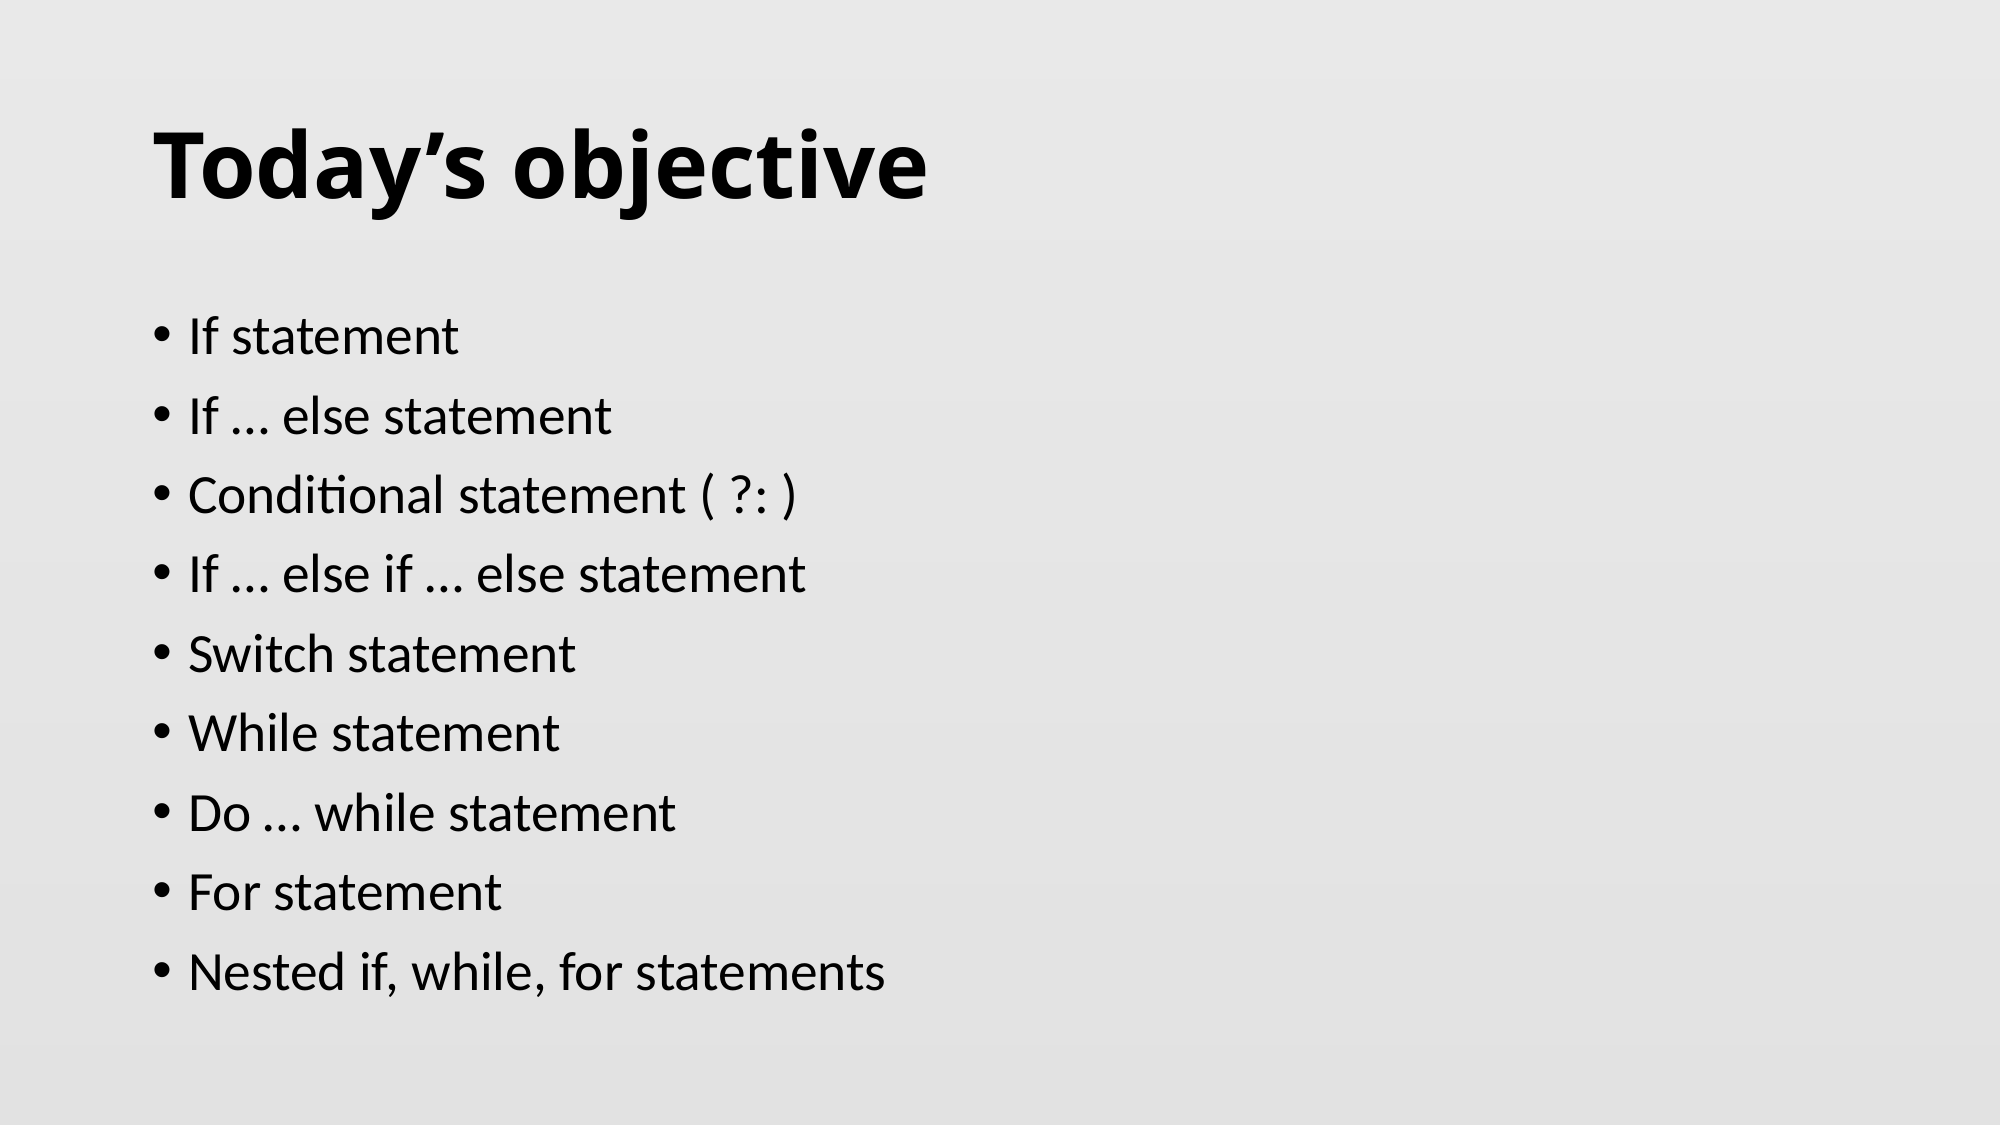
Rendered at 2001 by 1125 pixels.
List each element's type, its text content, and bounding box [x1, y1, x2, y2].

list If statement If … else statement Conditional statement ( ?: ) If … else if … else statement Switch statement While statement Do … while statement For statement Nested if, while, for statements [137, 299, 1863, 1014]
title Today’s objective [137, 59, 1863, 278]
